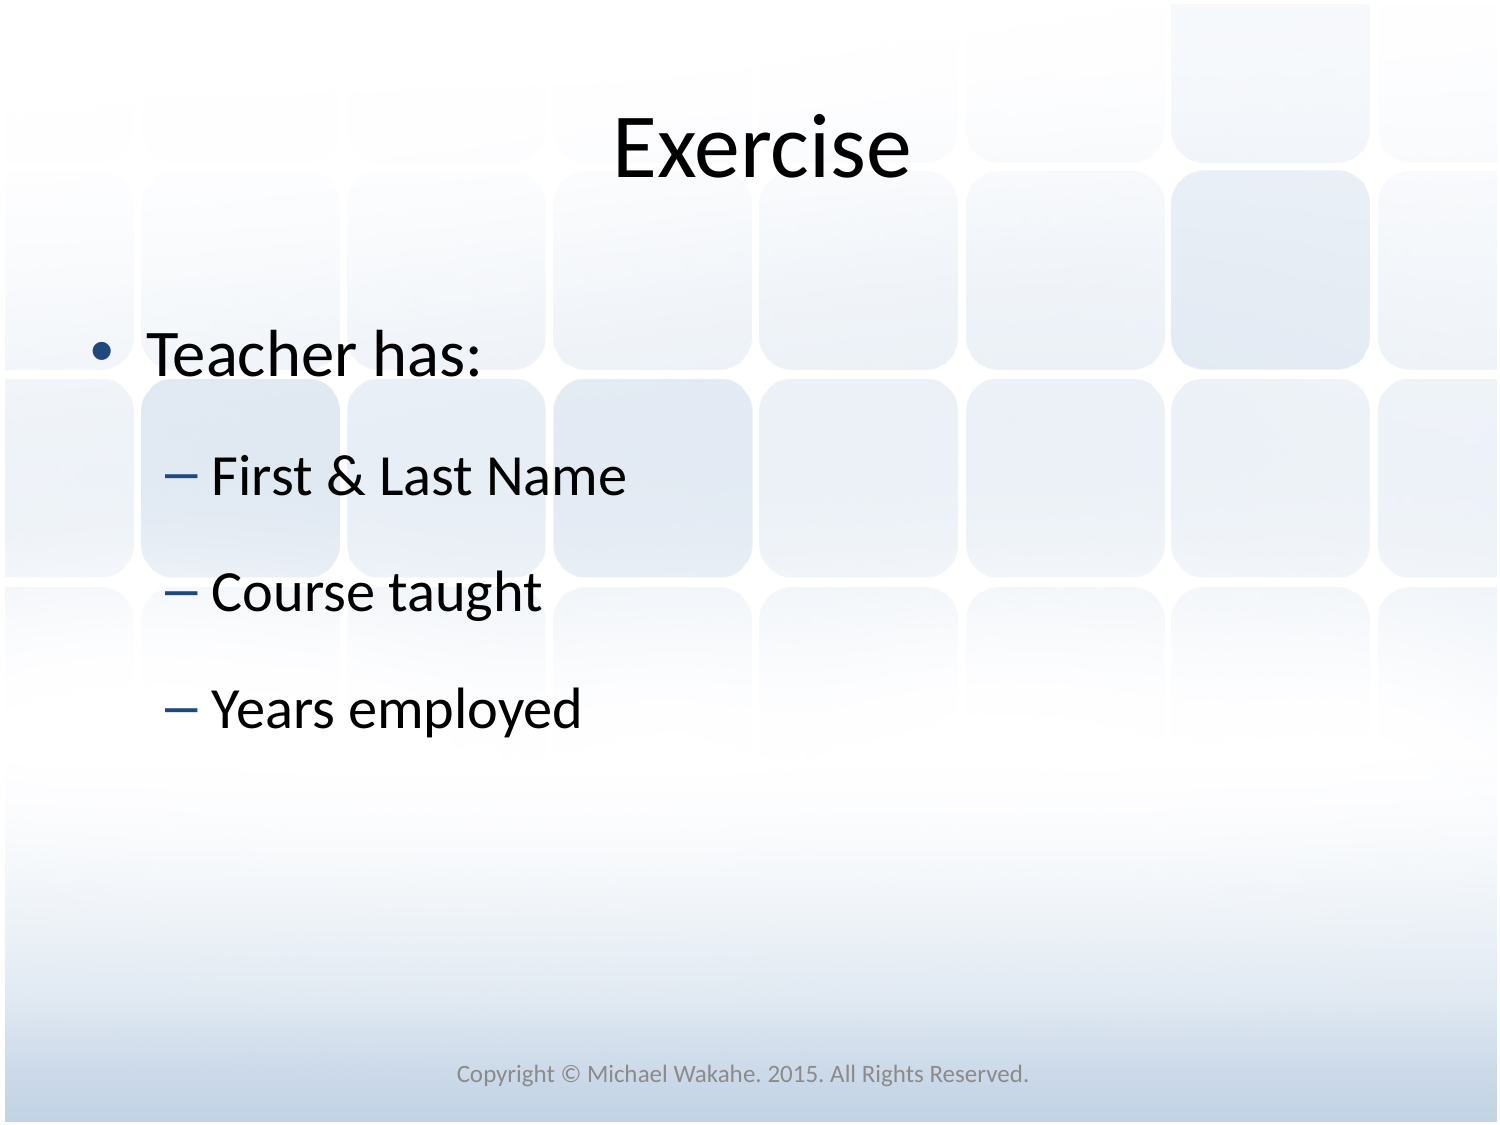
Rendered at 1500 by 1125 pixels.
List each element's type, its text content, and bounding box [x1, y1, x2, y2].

footer Copyright © Michael Wakahe. 2015. All Rights Reserved. [387, 1042, 1100, 1103]
list Teacher has: First & Last Name Course taught Years employed [74, 262, 1426, 1006]
title Exercise [237, 49, 1288, 233]
picture [0, 0, 1500, 1125]
